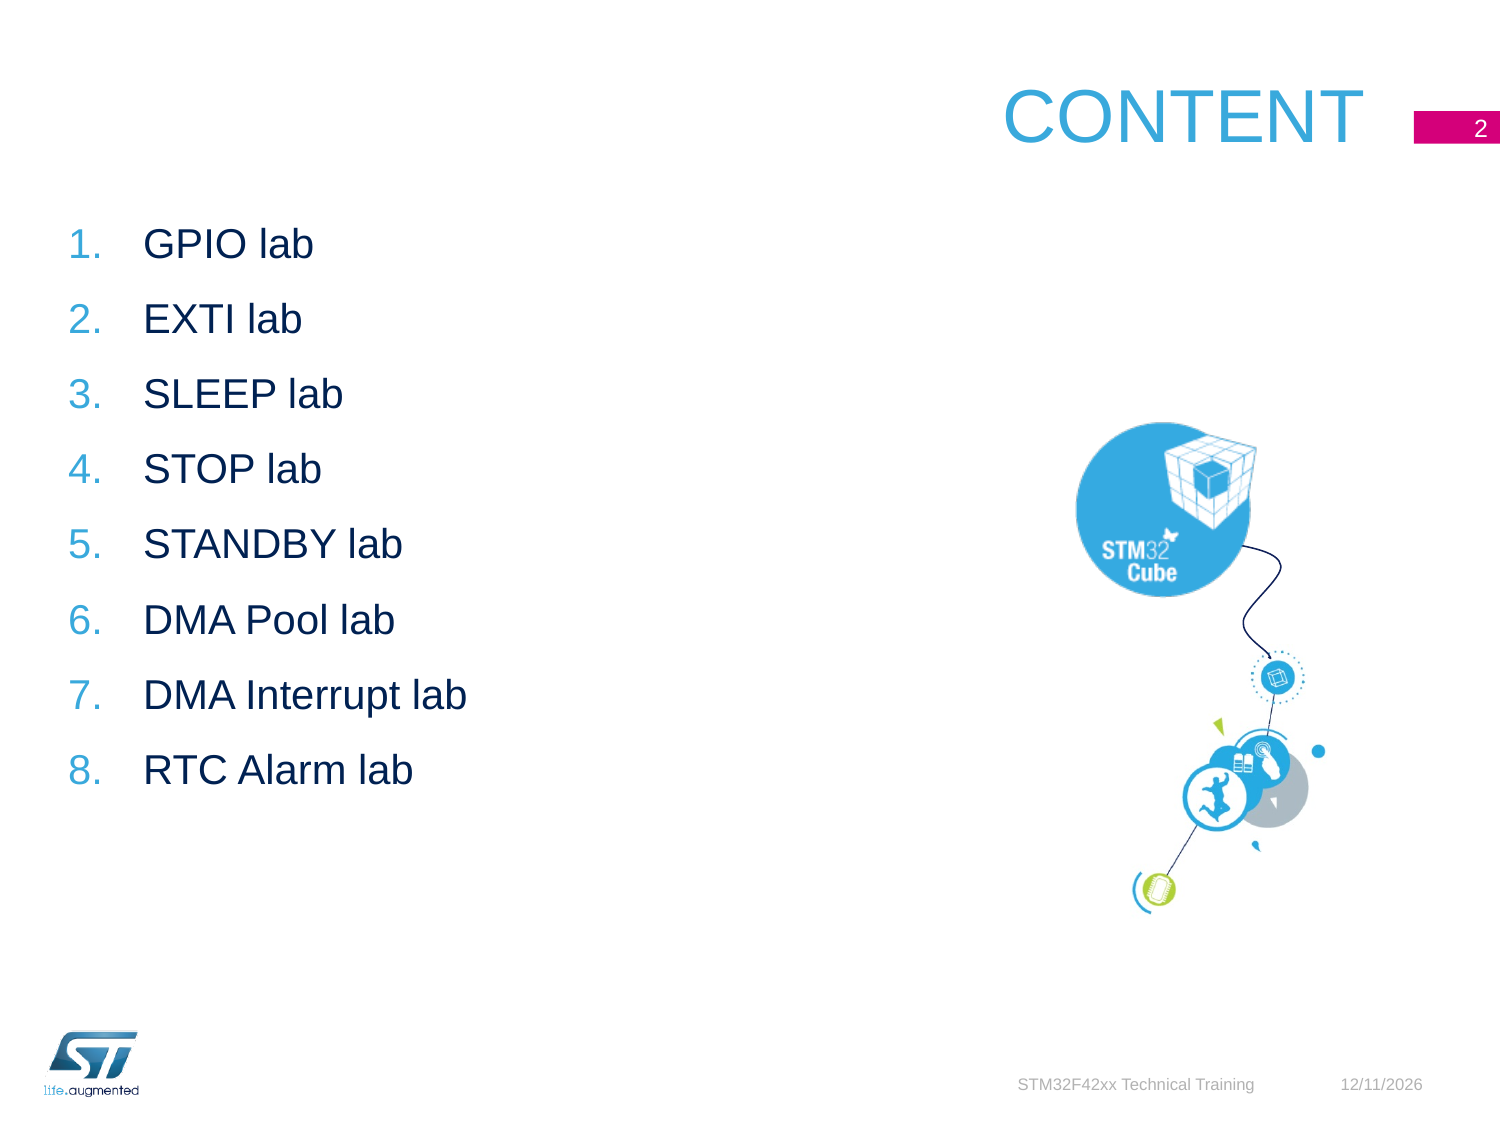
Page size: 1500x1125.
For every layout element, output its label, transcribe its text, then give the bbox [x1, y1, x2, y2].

list GPIO lab EXTI lab SLEEP lab STOP lab STANDBY lab DMA Pool lab DMA Interrupt lab RTC Alarm lab [52, 209, 1404, 806]
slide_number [1340, 1073, 1426, 1094]
footer STM32F42xx Technical Training [761, 1073, 1322, 1094]
picture [36, 1022, 147, 1103]
title CONTENT [74, 18, 1400, 207]
picture [1073, 416, 1259, 601]
slide_number 2 [1413, 111, 1500, 144]
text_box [1118, 543, 1331, 921]
